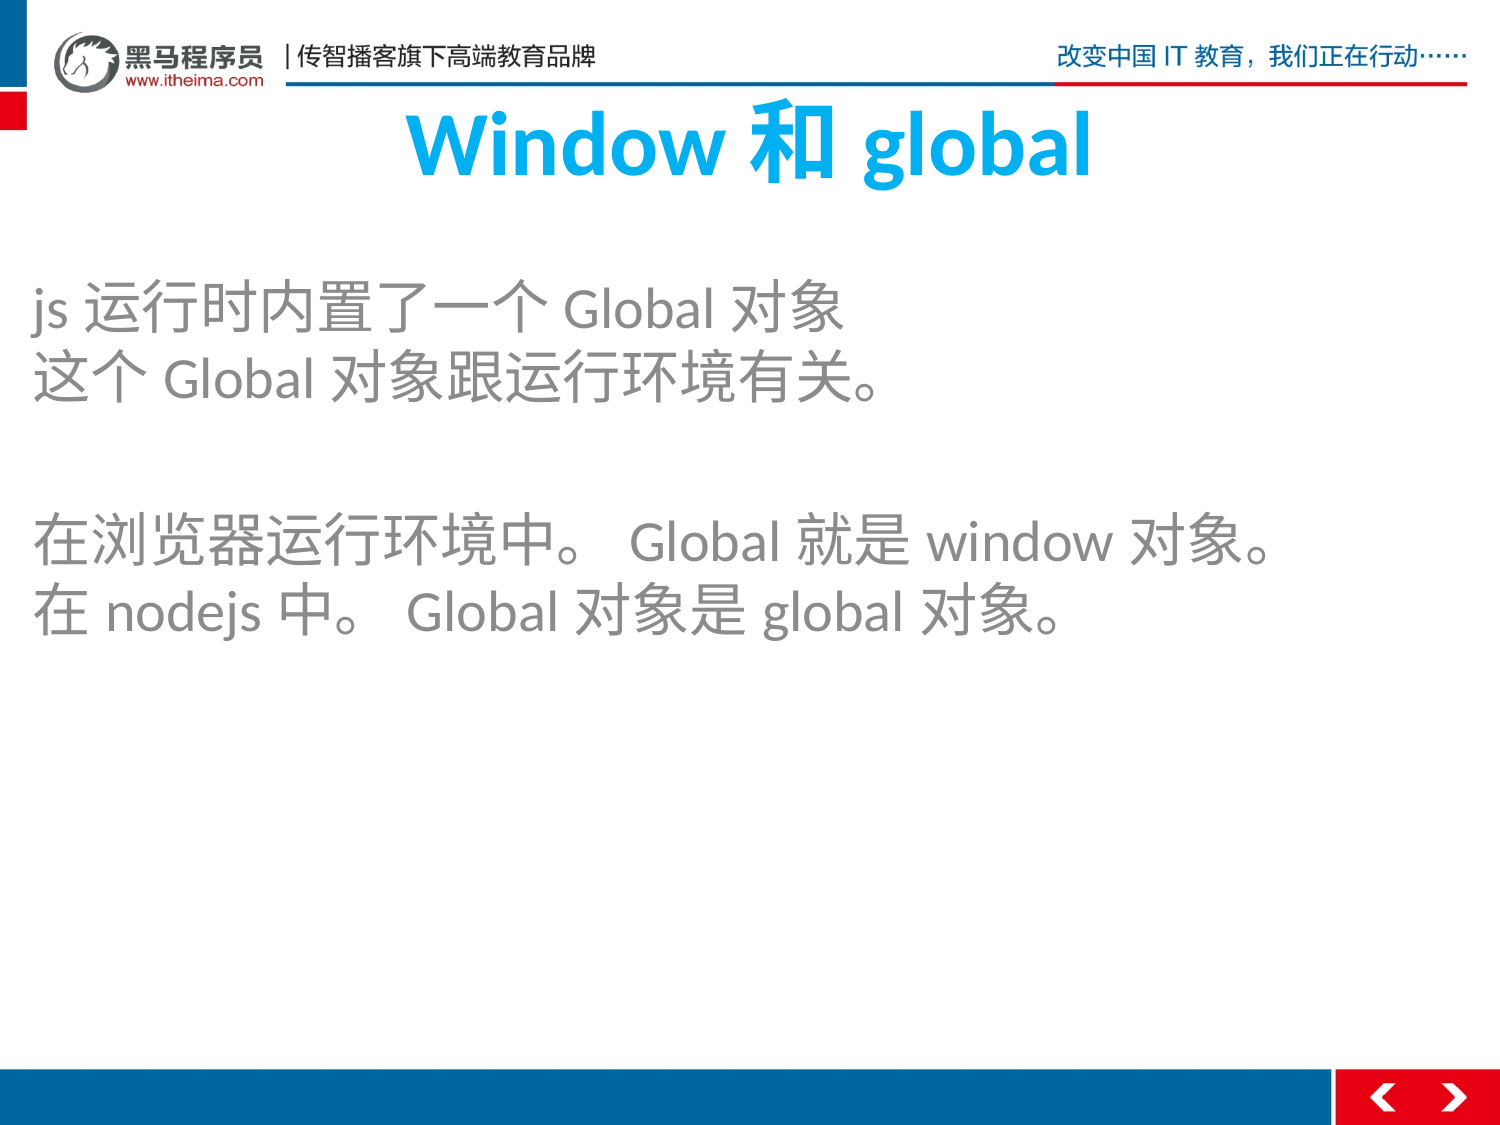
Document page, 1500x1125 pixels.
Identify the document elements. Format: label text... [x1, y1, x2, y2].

picture [0, 0, 1500, 1125]
title Window和global [75, 45, 1425, 233]
subtitle js运行时内置了一个Global对象 这个Global对象跟运行环境有关。 在浏览器运行环境中。Global就是window对象。 在nodejs中。Global对象是global对象。 [17, 262, 1500, 1005]
